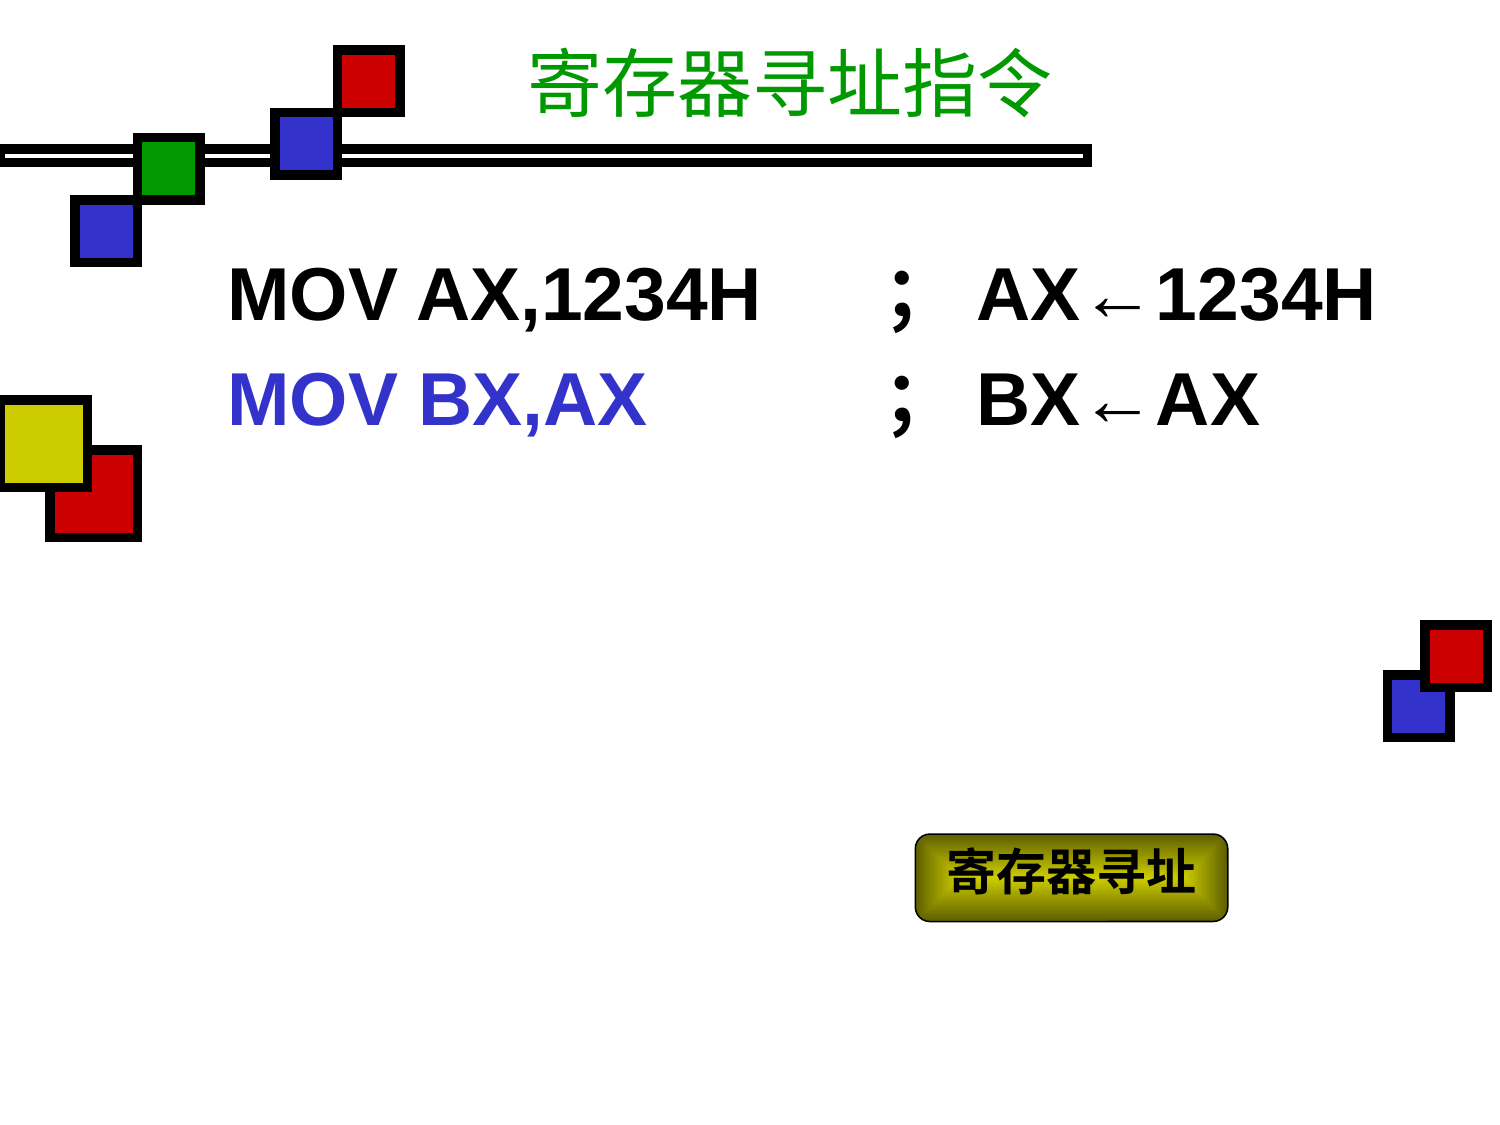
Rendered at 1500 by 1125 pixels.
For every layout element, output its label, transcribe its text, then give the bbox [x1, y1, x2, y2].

title 寄存器寻址指令 [512, 12, 1500, 150]
text_box 寄存器寻址 [915, 834, 1228, 922]
list MOV AX,1234H ；AX←1234H MOV BX,AX ；BX←AX [212, 237, 1425, 488]
